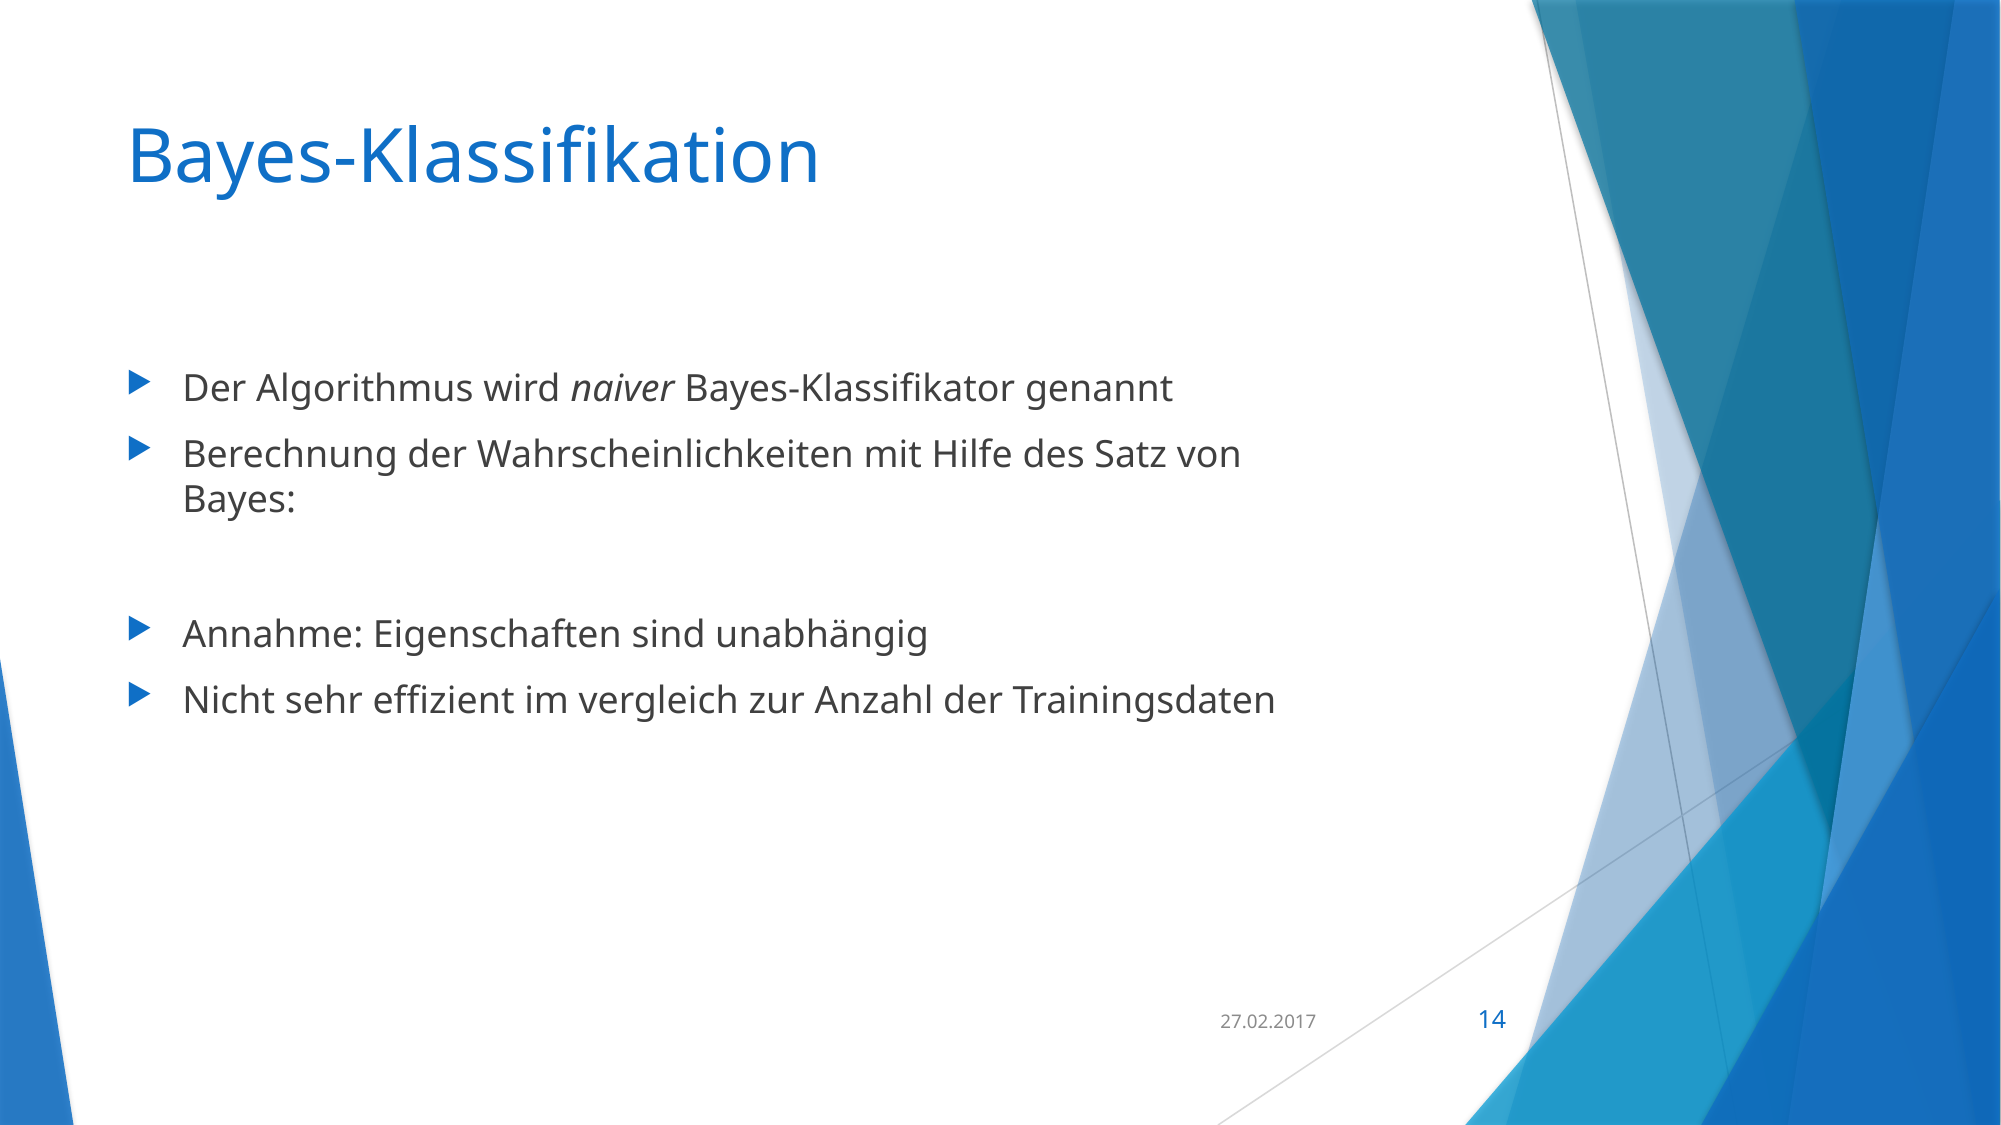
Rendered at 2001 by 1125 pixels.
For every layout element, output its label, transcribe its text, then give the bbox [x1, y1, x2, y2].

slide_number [1181, 991, 1332, 1051]
slide_number 14 [1409, 991, 1522, 1051]
title Bayes-Klassifikation [111, 99, 1522, 317]
